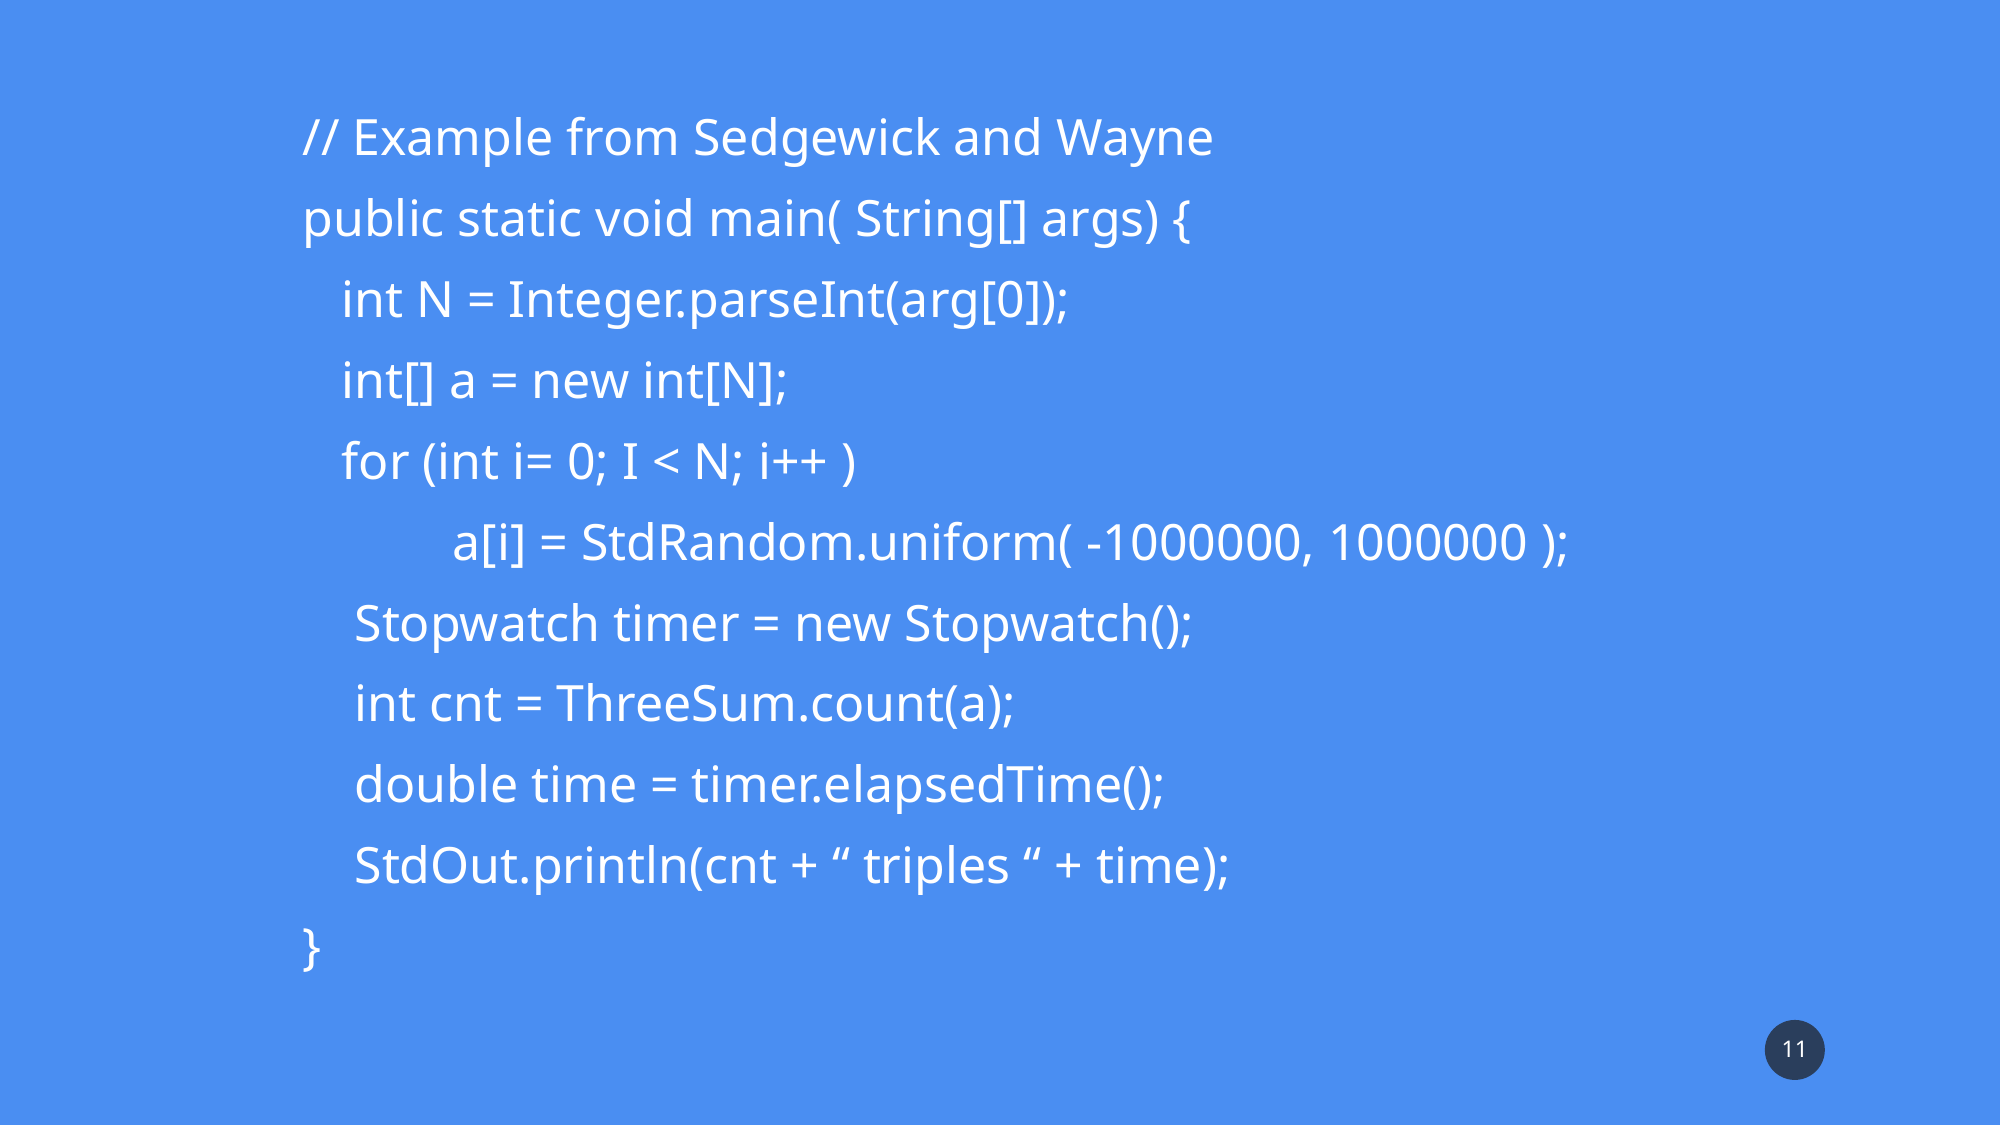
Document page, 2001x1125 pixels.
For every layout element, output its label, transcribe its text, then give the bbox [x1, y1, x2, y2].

slide_number 11 [1764, 1019, 1825, 1080]
list // Example from Sedgewick and Wayne public static void main( String[] args) { int N = Integer.parseInt(arg[0]); int[] a = new int[N]; for (int i= 0; I < N; i++ ) a[i] = StdRandom.uniform( -1000000, 1000000 ); Stopwatch timer = new Stopwatch(); int cnt = ThreeSum.count(a); double time = timer.elapsedTime(); StdOut.println(cnt + “ triples “ + time); } [287, 98, 1735, 1009]
